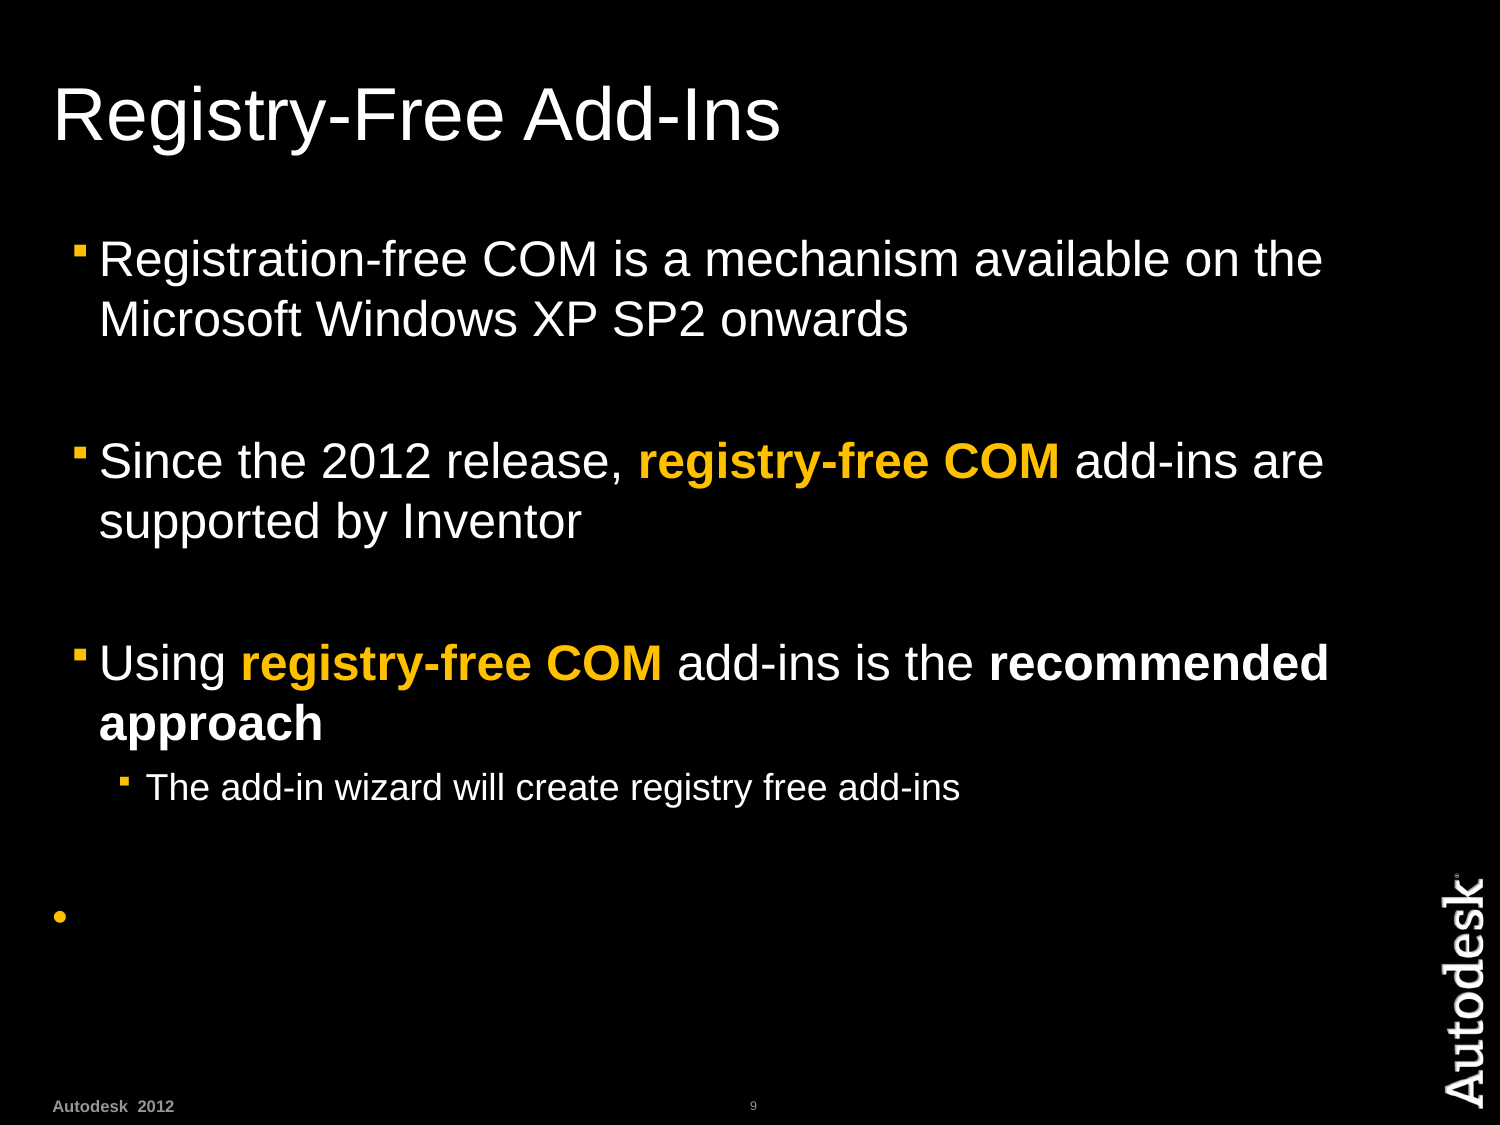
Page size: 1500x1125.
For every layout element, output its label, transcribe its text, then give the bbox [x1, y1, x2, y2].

list Registration-free COM is a mechanism available on the Microsoft Windows XP SP2 onwards Since the 2012 release, registry-free COM add-ins are supported by Inventor Using registry-free COM add-ins is the recommended approach The add-in wizard will create registry free add-ins [52, 225, 1376, 1067]
picture [1402, 0, 1500, 1125]
title Registry-Free Add-Ins [52, 22, 1376, 211]
